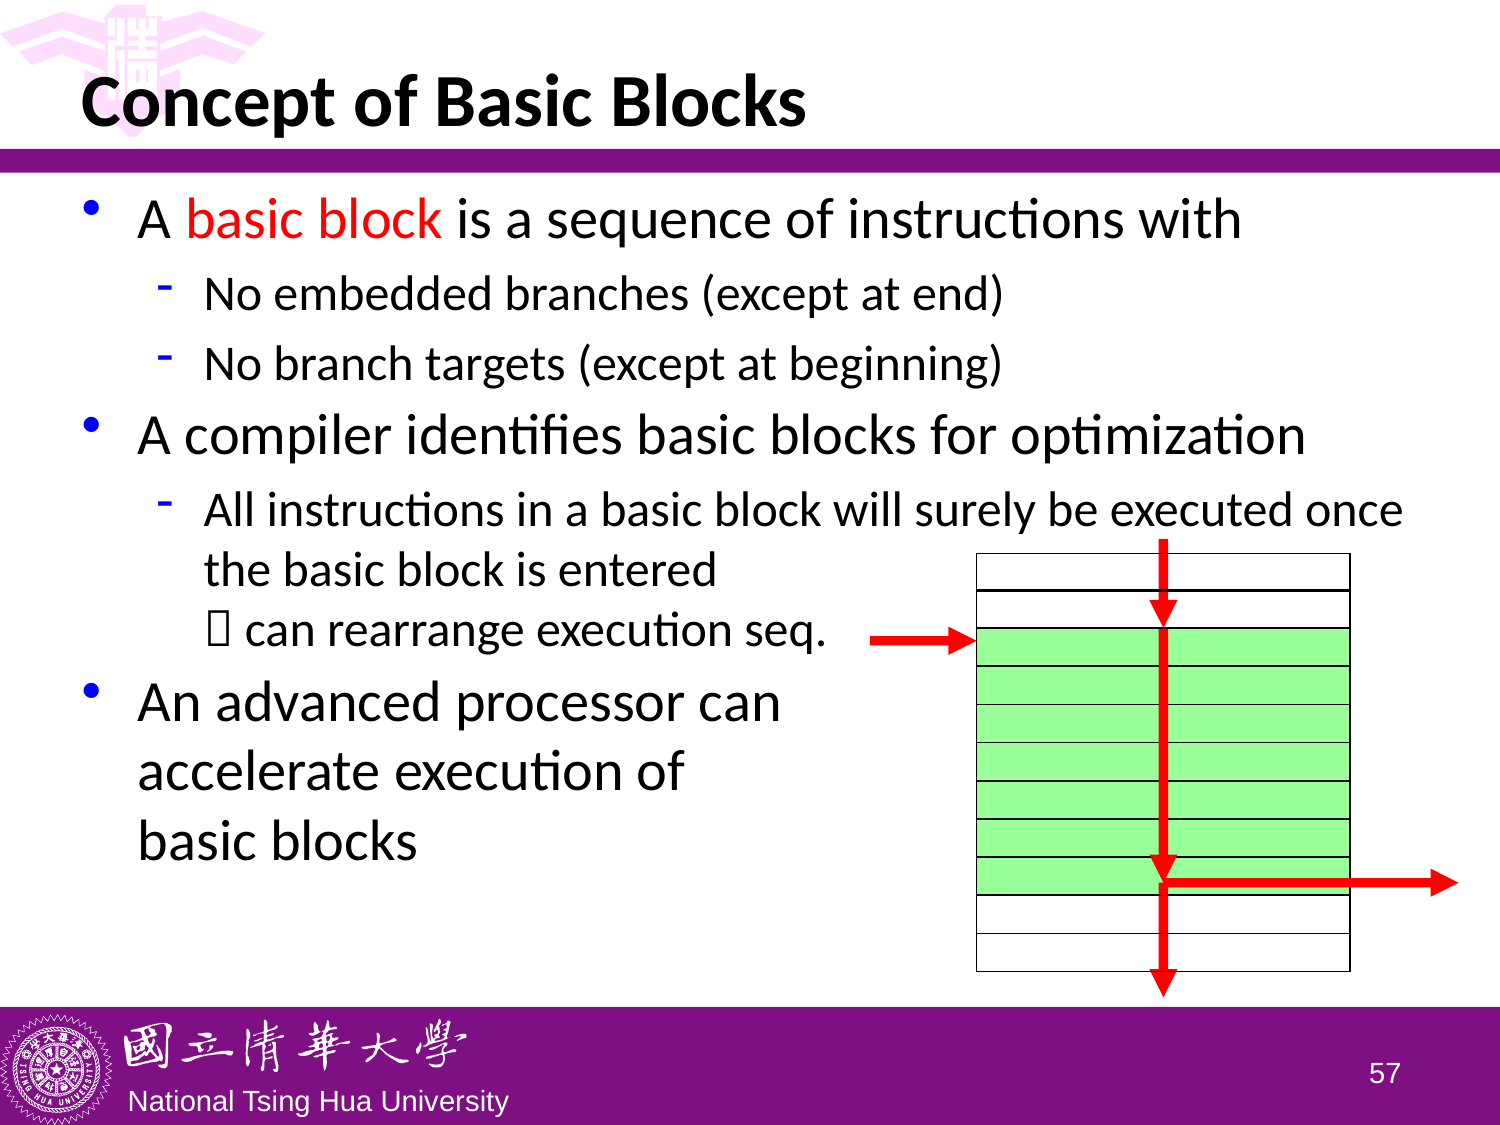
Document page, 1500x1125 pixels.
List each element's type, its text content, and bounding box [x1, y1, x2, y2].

slide_number 56 [1104, 1021, 1417, 1097]
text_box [869, 538, 1459, 998]
list A basic block is a sequence of instructions with No embedded branches (except at end) No branch targets (except at beginning) A compiler identifies basic blocks for optimization All instructions in a basic block will surely be executed once the basic block is entered  can rearrange execution seq. An advanced processor can accelerate execution of basic blocks [66, 172, 1436, 1003]
title Concept of Basic Blocks [66, 37, 1436, 149]
